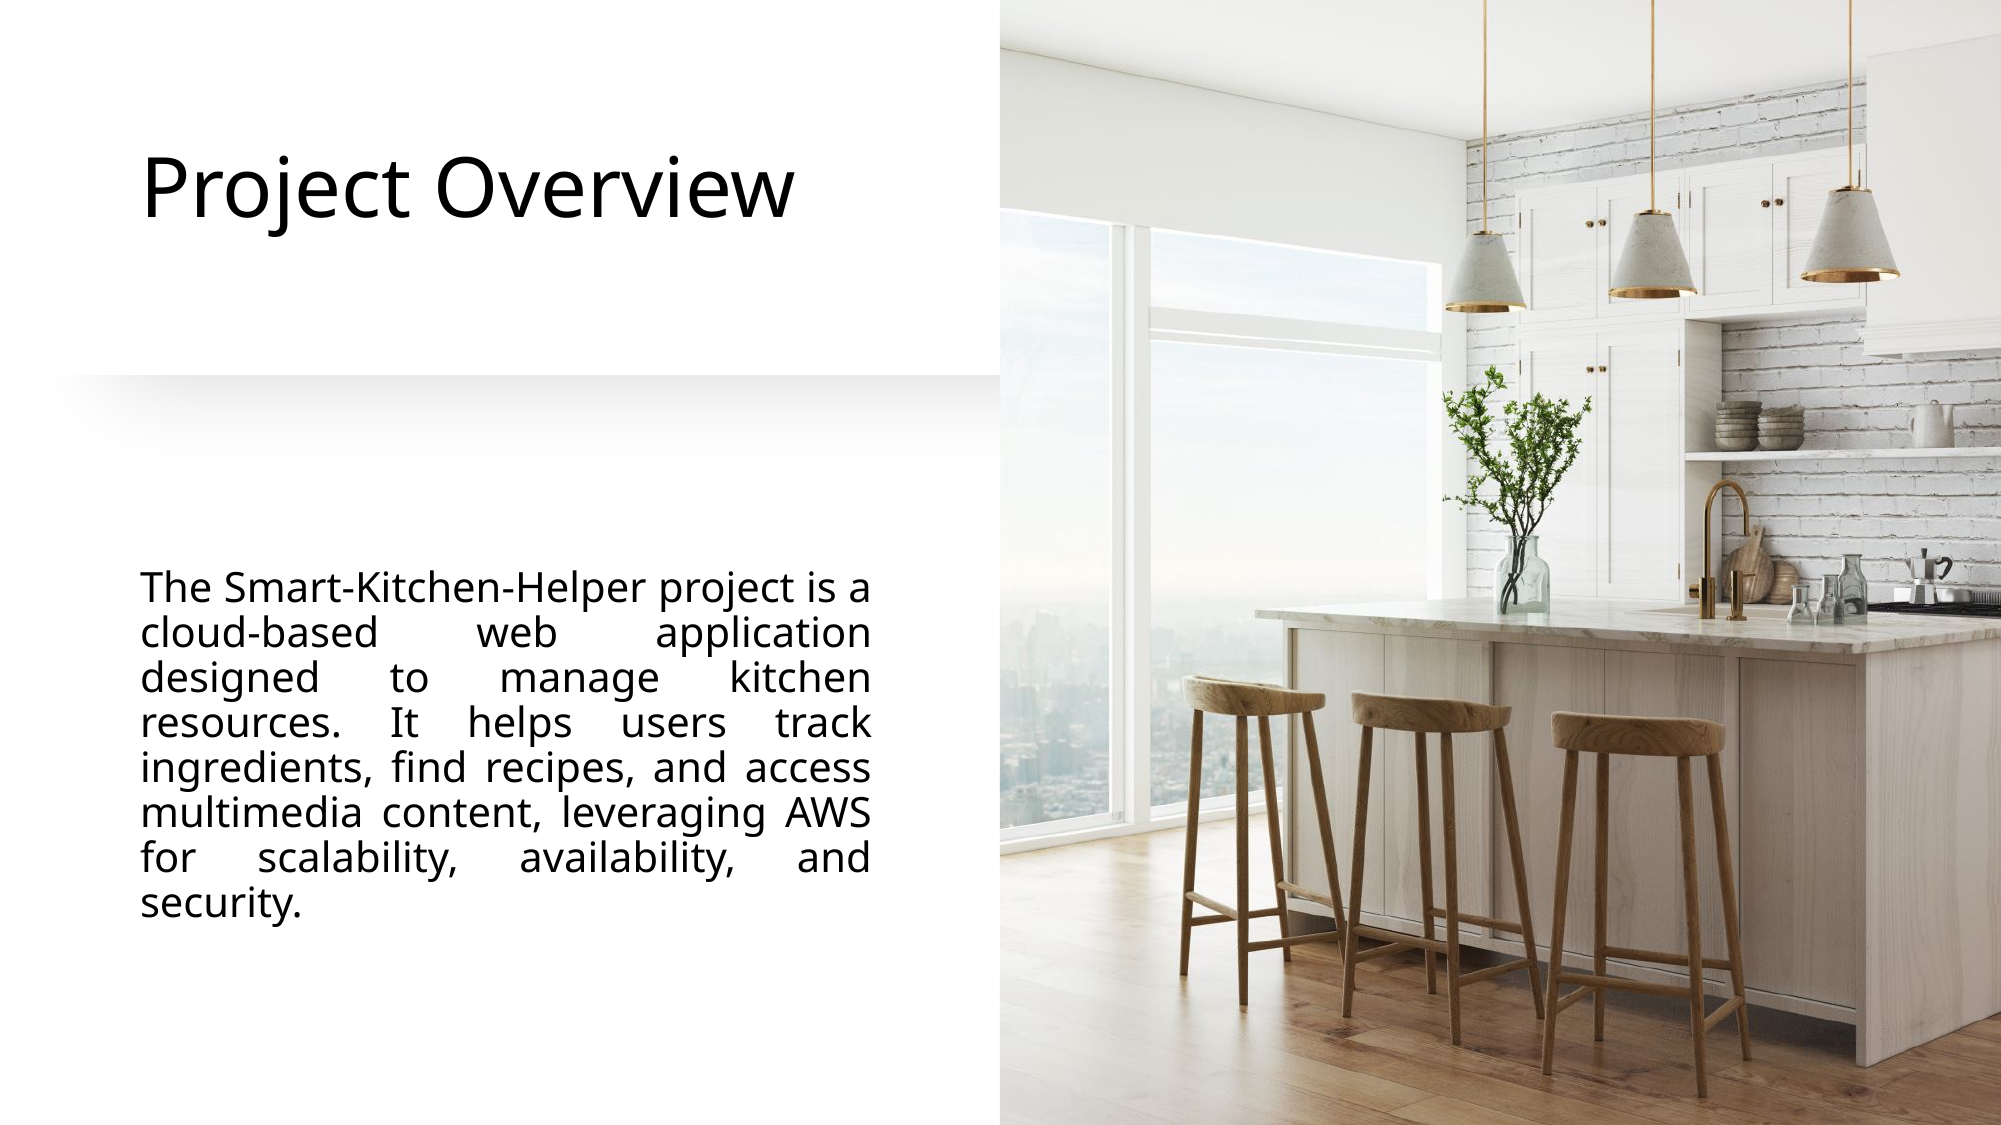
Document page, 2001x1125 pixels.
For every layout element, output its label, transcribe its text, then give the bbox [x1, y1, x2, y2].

text_box [0, 376, 999, 1125]
list The Smart-Kitchen-Helper project is a cloud-based web application designed to manage kitchen resources. It helps users track ingredients, find recipes, and access multimedia content, leveraging AWS for scalability, availability, and security. [124, 450, 888, 1043]
title Project Overview [124, 57, 888, 324]
picture [999, 0, 2001, 1125]
text_box [0, 0, 999, 376]
